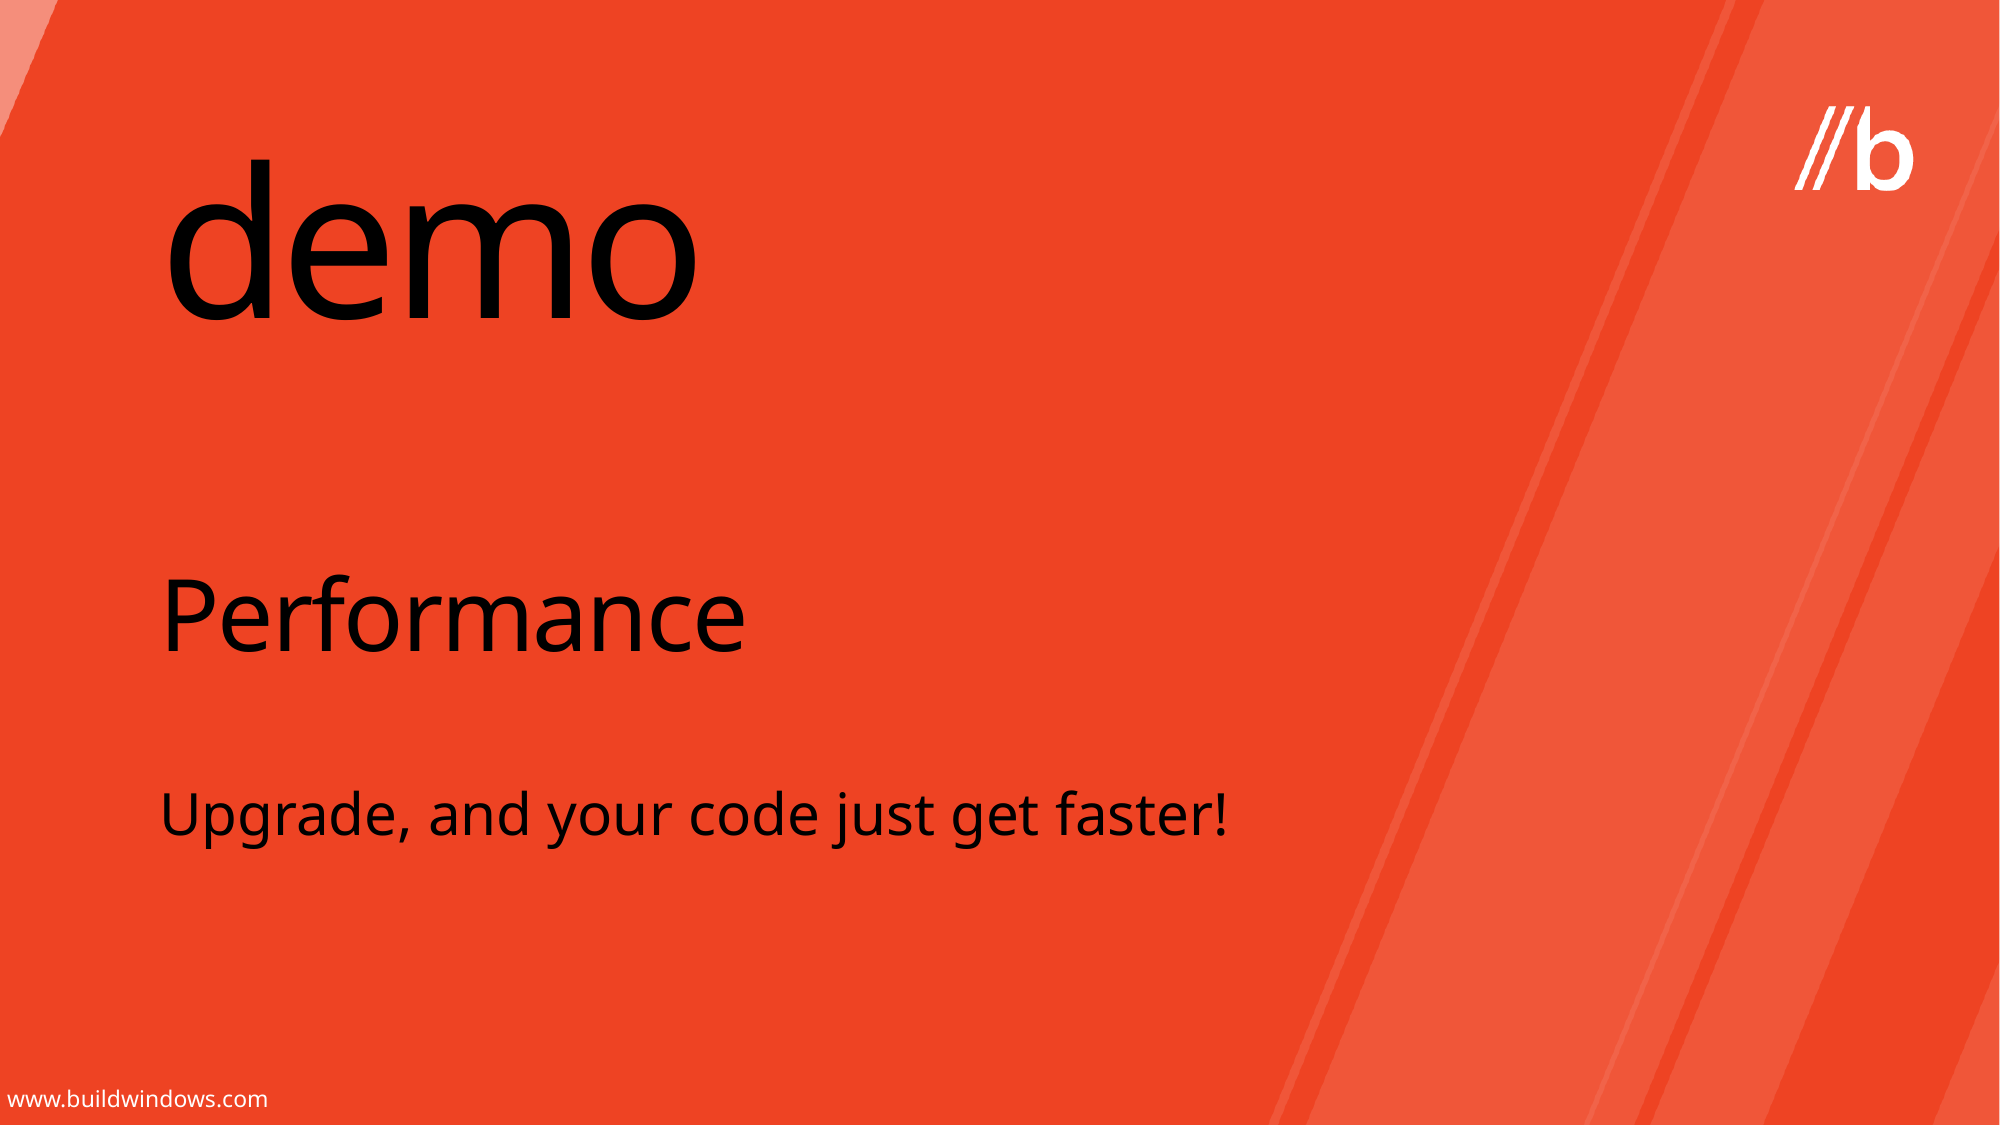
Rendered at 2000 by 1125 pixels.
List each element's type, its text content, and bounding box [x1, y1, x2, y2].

list demo [159, 138, 1571, 365]
title Performance [159, 494, 1438, 744]
picture [0, 0, 2000, 1125]
subtitle Upgrade, and your code just get faster! [159, 785, 1315, 861]
